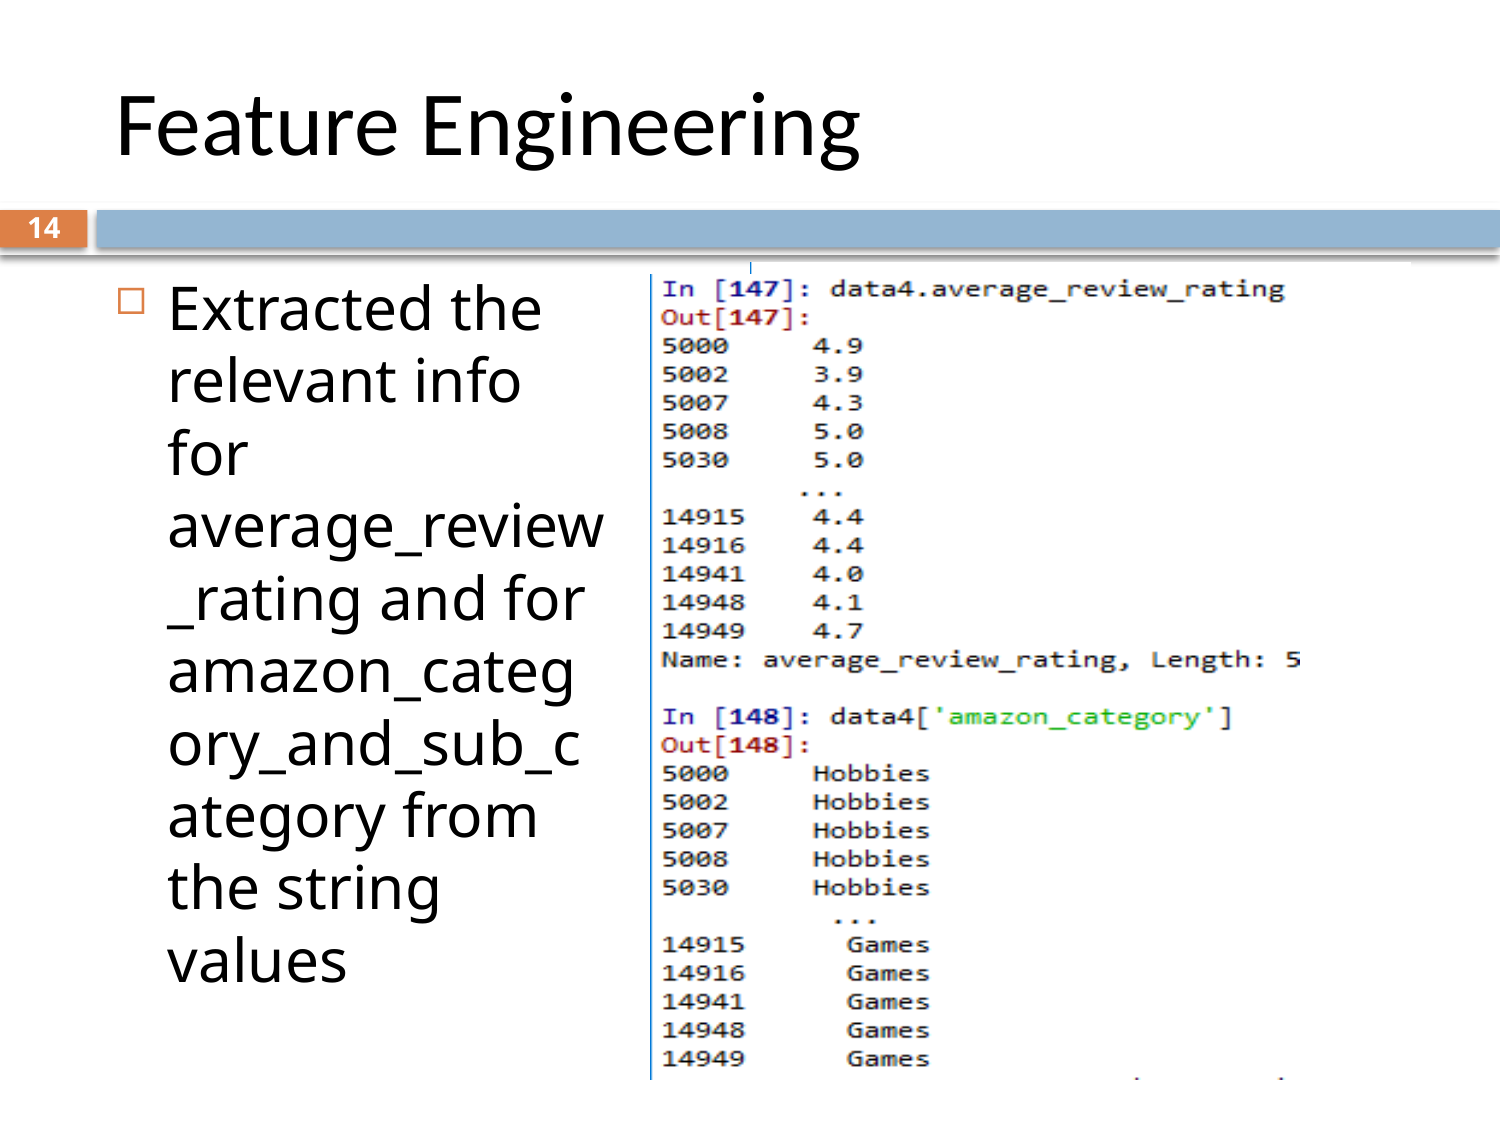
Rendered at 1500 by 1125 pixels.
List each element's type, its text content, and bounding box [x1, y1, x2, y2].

title Feature Engineering [100, 37, 1438, 200]
list Extracted the relevant info for average_review_rating and for amazon_category_and_sub_category from the string values [100, 262, 625, 1075]
picture [649, 262, 1412, 1081]
slide_number 14 [0, 208, 88, 249]
